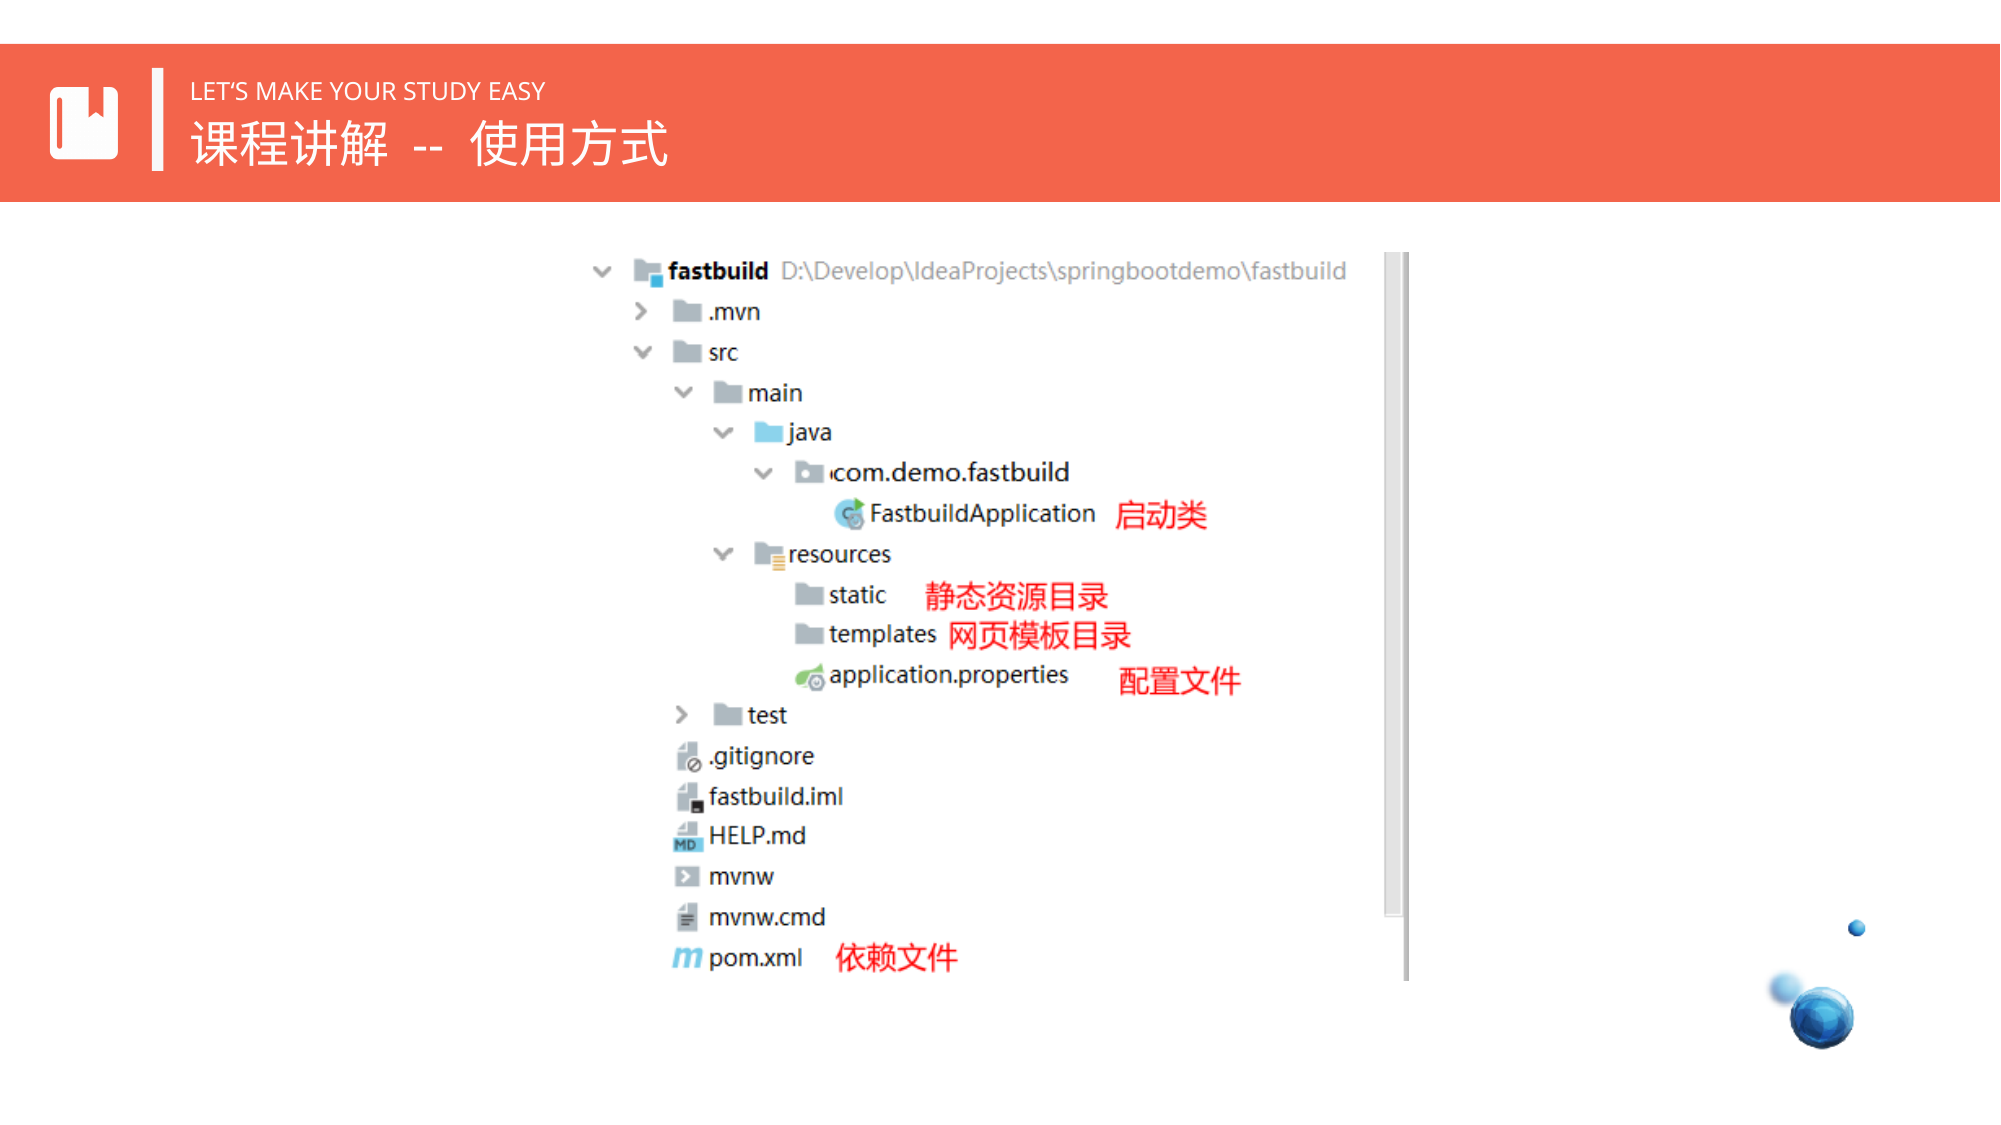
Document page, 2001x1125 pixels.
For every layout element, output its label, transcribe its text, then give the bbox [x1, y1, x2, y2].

text_box LET‘S MAKE YOUR STUDY EASY [316, 67, 893, 113]
picture [587, 252, 2000, 1125]
text_box [316, 43, 2000, 203]
picture [0, 0, 316, 253]
text_box 课程讲解 -- 使用方式 [316, 117, 1326, 180]
